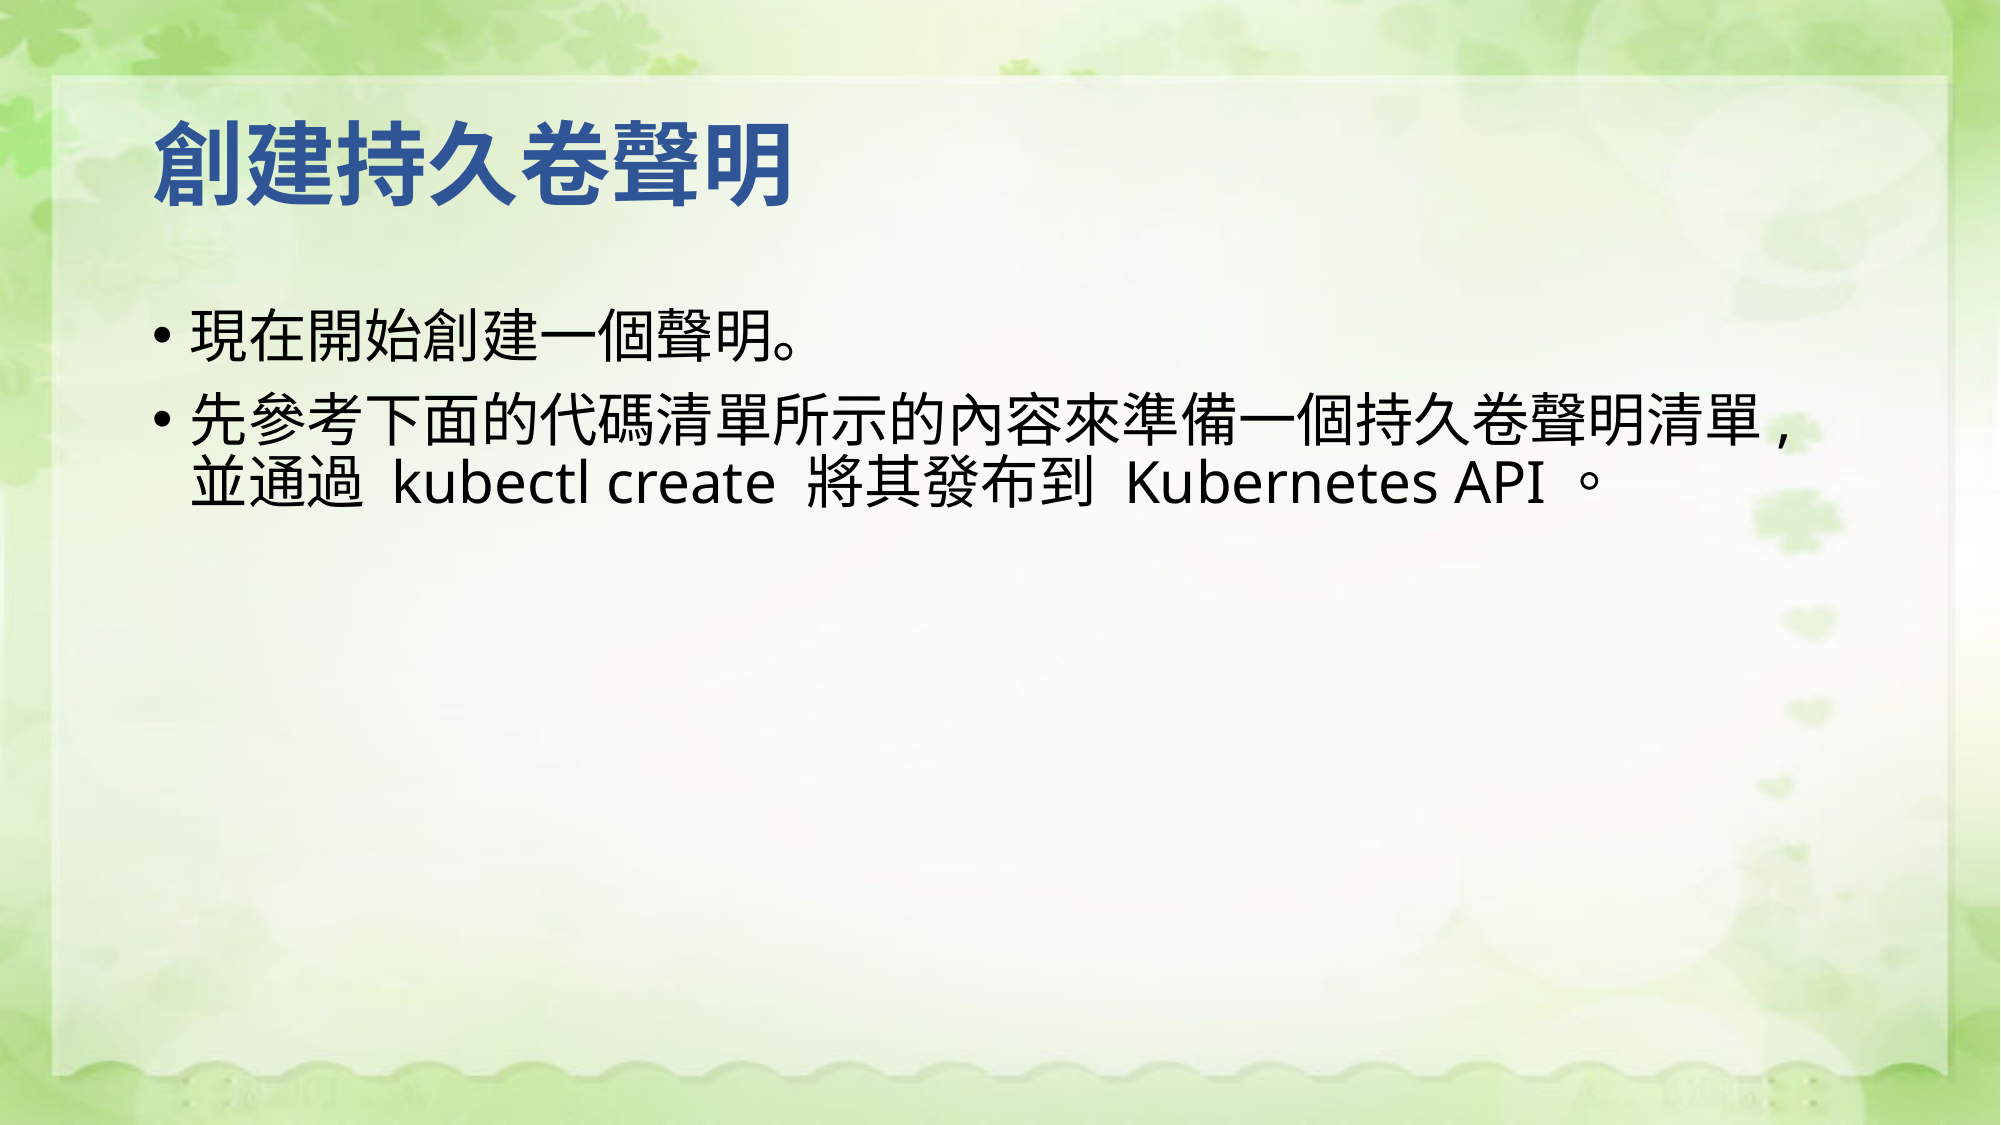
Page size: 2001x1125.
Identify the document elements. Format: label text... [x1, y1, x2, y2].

list 現在開始創建一個聲明。 先參考下面的代碼清單所示的內容來準備一個持久卷聲明清單,並通過 kubectl create 將其發布到 Kubernetes API。 [137, 299, 1863, 1014]
picture [0, 0, 2001, 1125]
title 創建持久卷聲明 [137, 59, 1863, 278]
